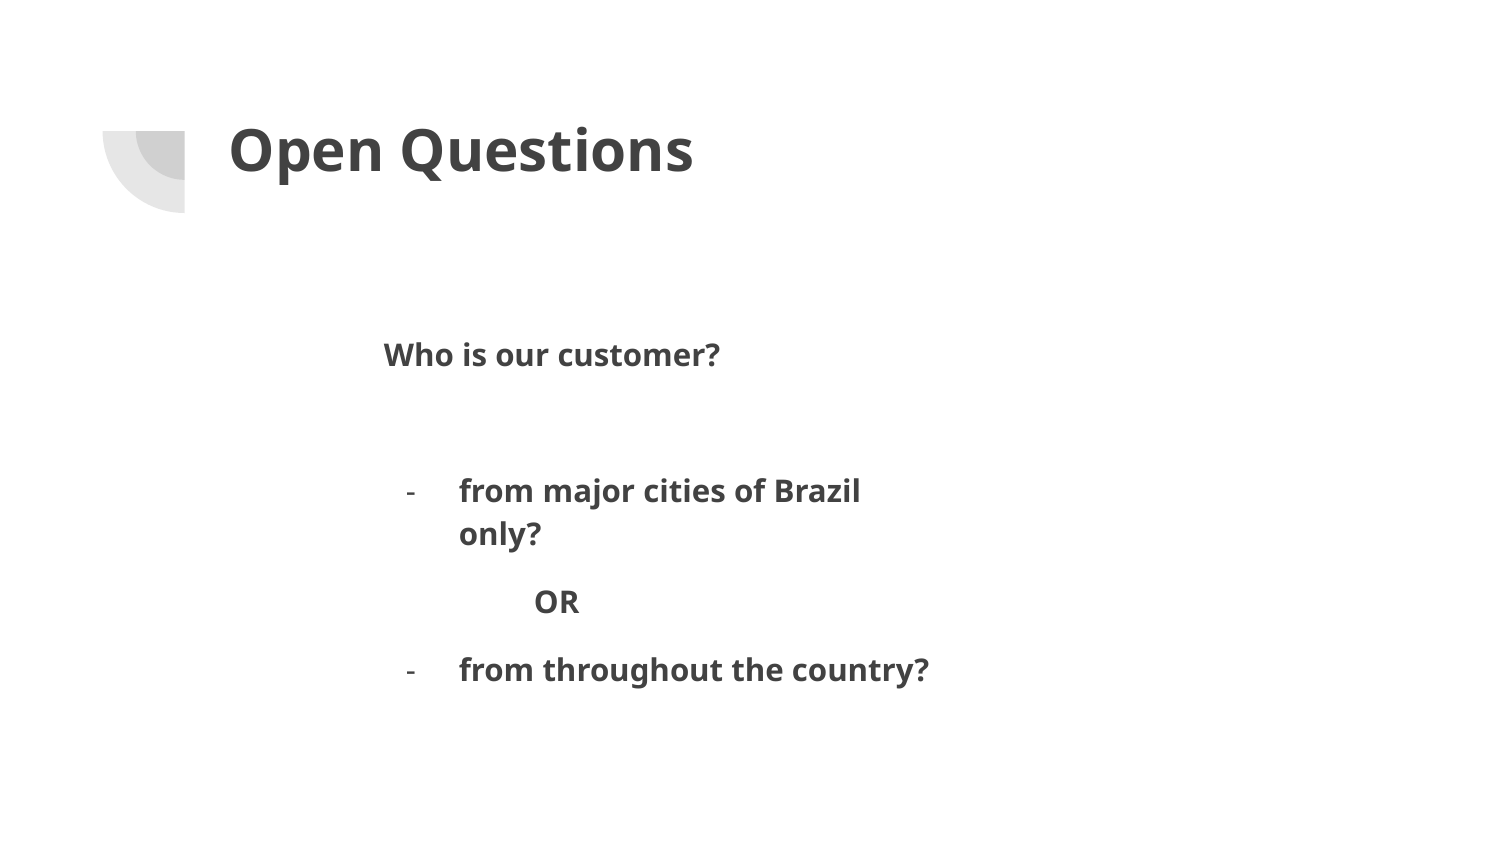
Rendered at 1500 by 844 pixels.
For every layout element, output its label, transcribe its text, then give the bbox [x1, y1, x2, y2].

list Who is our customer? from major cities of Brazil only? OR from throughout the country? [369, 314, 971, 699]
title Open Questions [213, 98, 1368, 263]
